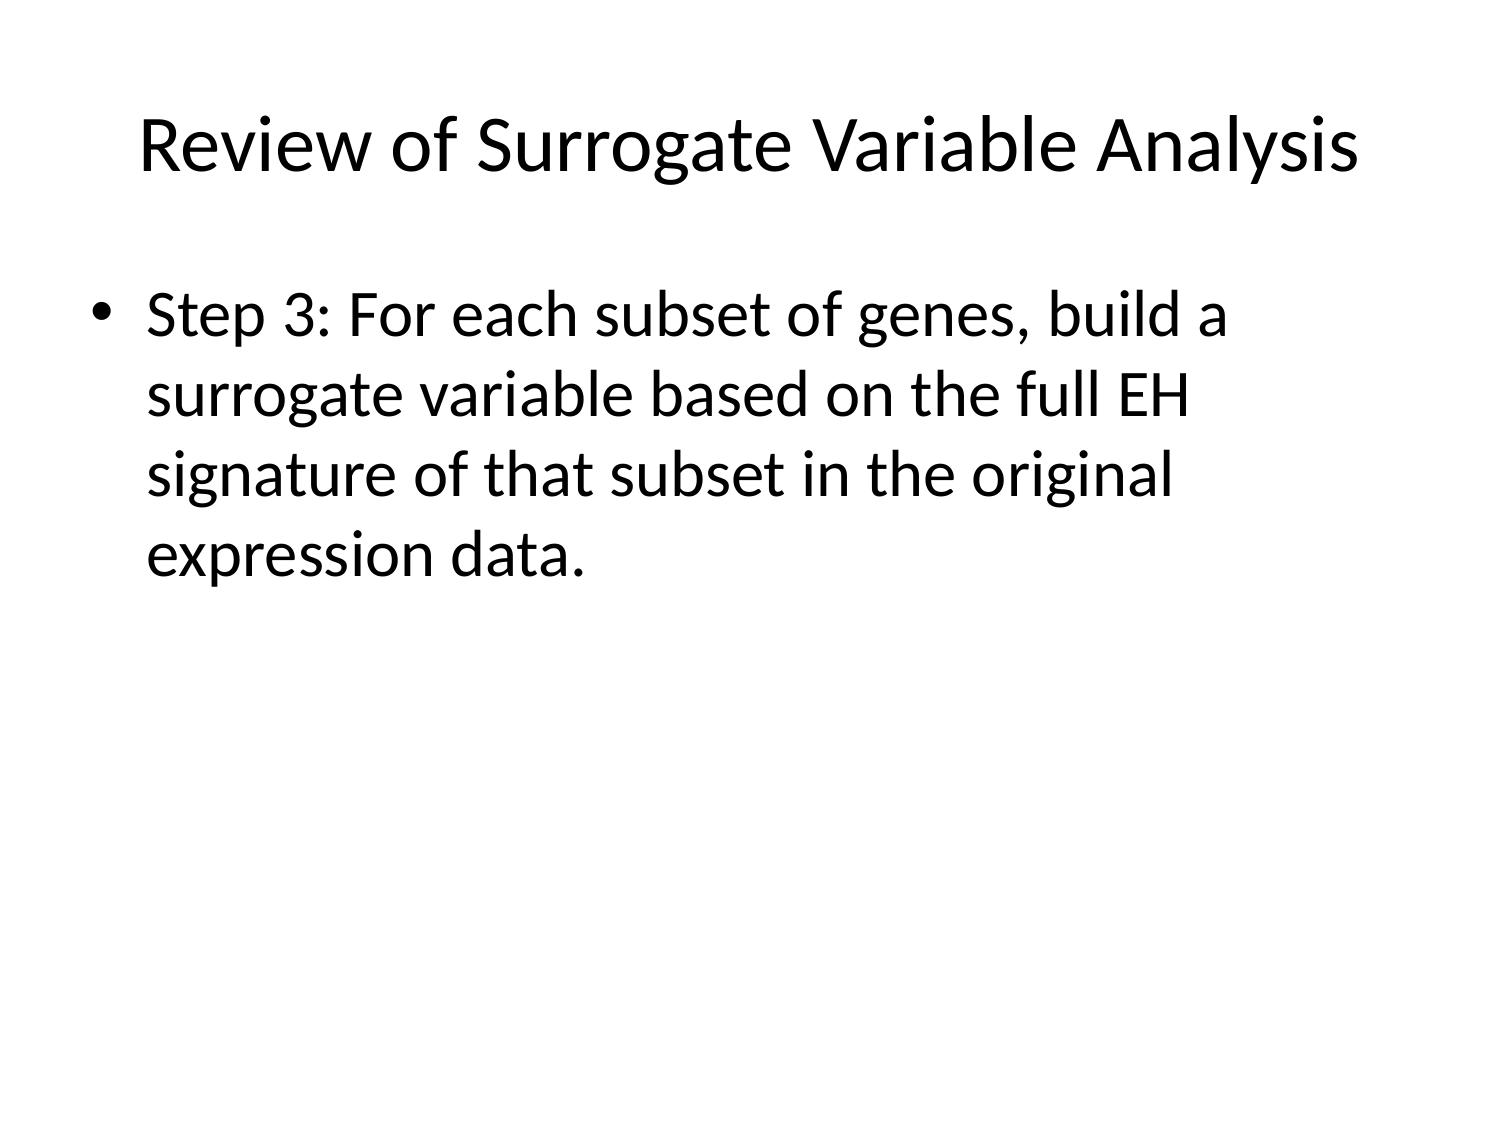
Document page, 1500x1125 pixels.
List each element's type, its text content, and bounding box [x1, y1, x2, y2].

list Step 3: For each subset of genes, build a surrogate variable based on the full EH signature of that subset in the original expression data. [75, 262, 1425, 1005]
title Review of Surrogate Variable Analysis [75, 45, 1425, 233]
